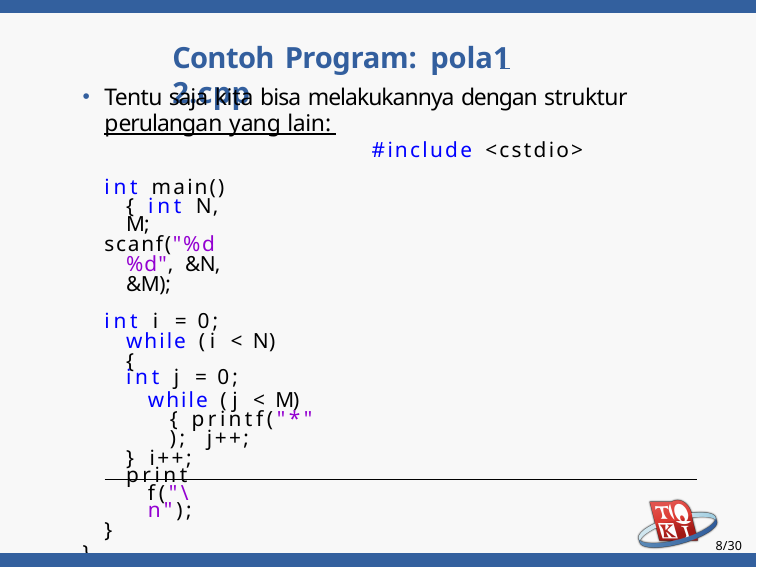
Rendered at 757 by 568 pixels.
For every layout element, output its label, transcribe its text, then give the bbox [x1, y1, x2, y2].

picture [0, 0, 756, 13]
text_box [0, 495, 757, 568]
text_box Tentu saja kita bisa melakukannya dengan struktur perulangan yang lain: #include <cstdio> int main() { int N, M; scanf("%d %d", &N, &M); int i = 0; while (i < N) { int j = 0; while (j < M) { printf("*"); j++; } i++; printf("\n"); } } [80, 81, 699, 494]
title Contoh Program: pola1 2.cpp [170, 36, 586, 81]
